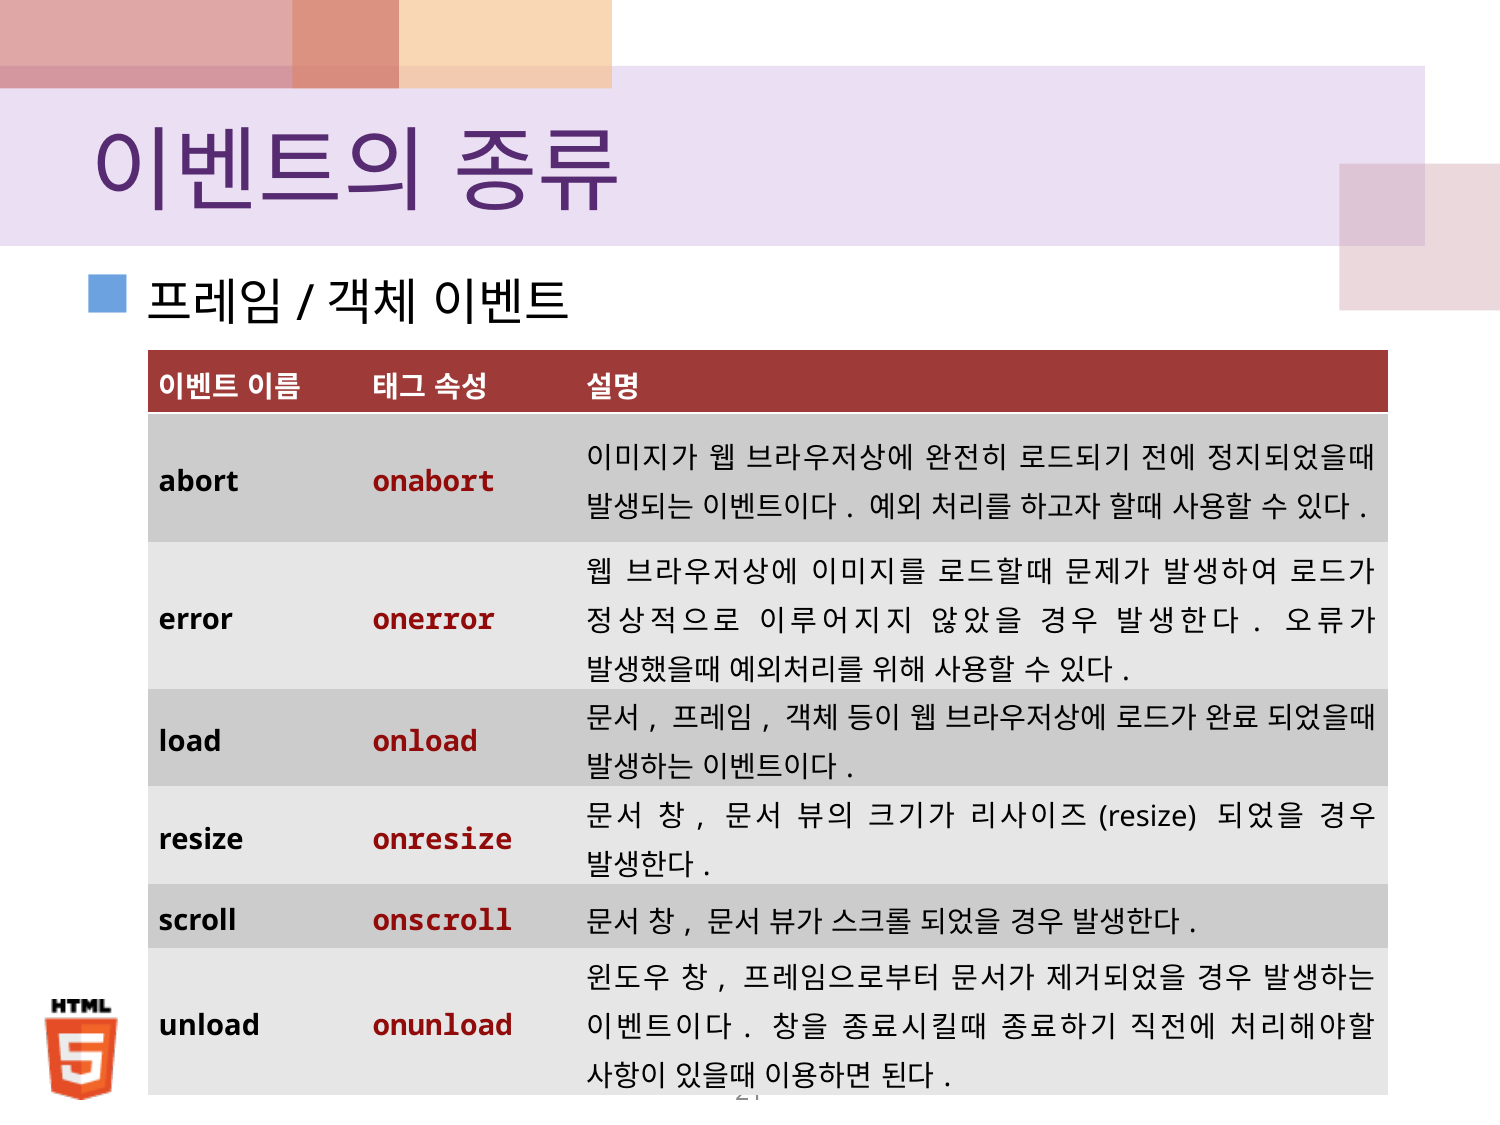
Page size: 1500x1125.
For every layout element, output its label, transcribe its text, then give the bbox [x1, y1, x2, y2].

table_cell onload [361, 689, 575, 786]
table_header 설명 [575, 350, 1388, 412]
table_cell onabort [361, 414, 575, 542]
table_cell unload [148, 948, 361, 1095]
list 프레임/객체 이벤트 [75, 262, 1425, 1005]
table_cell scroll [148, 884, 361, 948]
table_cell load [148, 689, 361, 786]
table_cell resize [148, 786, 361, 884]
table_cell 윈도우 창, 프레임으로부터 문서가 제거되었을 경우 발생하는 이벤트이다. 창을 종료시킬때 종료하기 직전에 처리해야할 사항이 있을때 이용하면 된다. [575, 948, 1388, 1095]
table_cell onerror [361, 542, 575, 689]
table_header 태그 속성 [361, 350, 575, 412]
table_cell onscroll [361, 884, 575, 948]
picture [31, 999, 132, 1100]
table_cell onresize [361, 786, 575, 884]
table_cell 문서 창, 문서 뷰가 스크롤 되었을 경우 발생한다. [575, 884, 1388, 948]
title 이벤트의 종류 [75, 88, 1425, 246]
table_cell onunload [361, 948, 575, 1095]
table_cell abort [148, 414, 361, 542]
slide_number 21 [574, 1095, 925, 1113]
table_cell 웹 브라우저상에 이미지를 로드할때 문제가 발생하여 로드가 정상적으로 이루어지지 않았을 경우 발생한다. 오류가 발생했을때 예외처리를 위해 사용할 수 있다. [575, 542, 1388, 689]
table_header 이벤트 이름 [148, 350, 361, 412]
table_cell 문서, 프레임, 객체 등이 웹 브라우저상에 로드가 완료 되었을때 발생하는 이벤트이다. [575, 689, 1388, 786]
table_cell error [148, 542, 361, 689]
table_cell 이미지가 웹 브라우저상에 완전히 로드되기 전에 정지되었을때 발생되는 이벤트이다. 예외 처리를 하고자 할때 사용할 수 있다. [575, 414, 1388, 542]
table_cell 문서 창, 문서 뷰의 크기가 리사이즈(resize) 되었을 경우 발생한다. [575, 786, 1388, 884]
